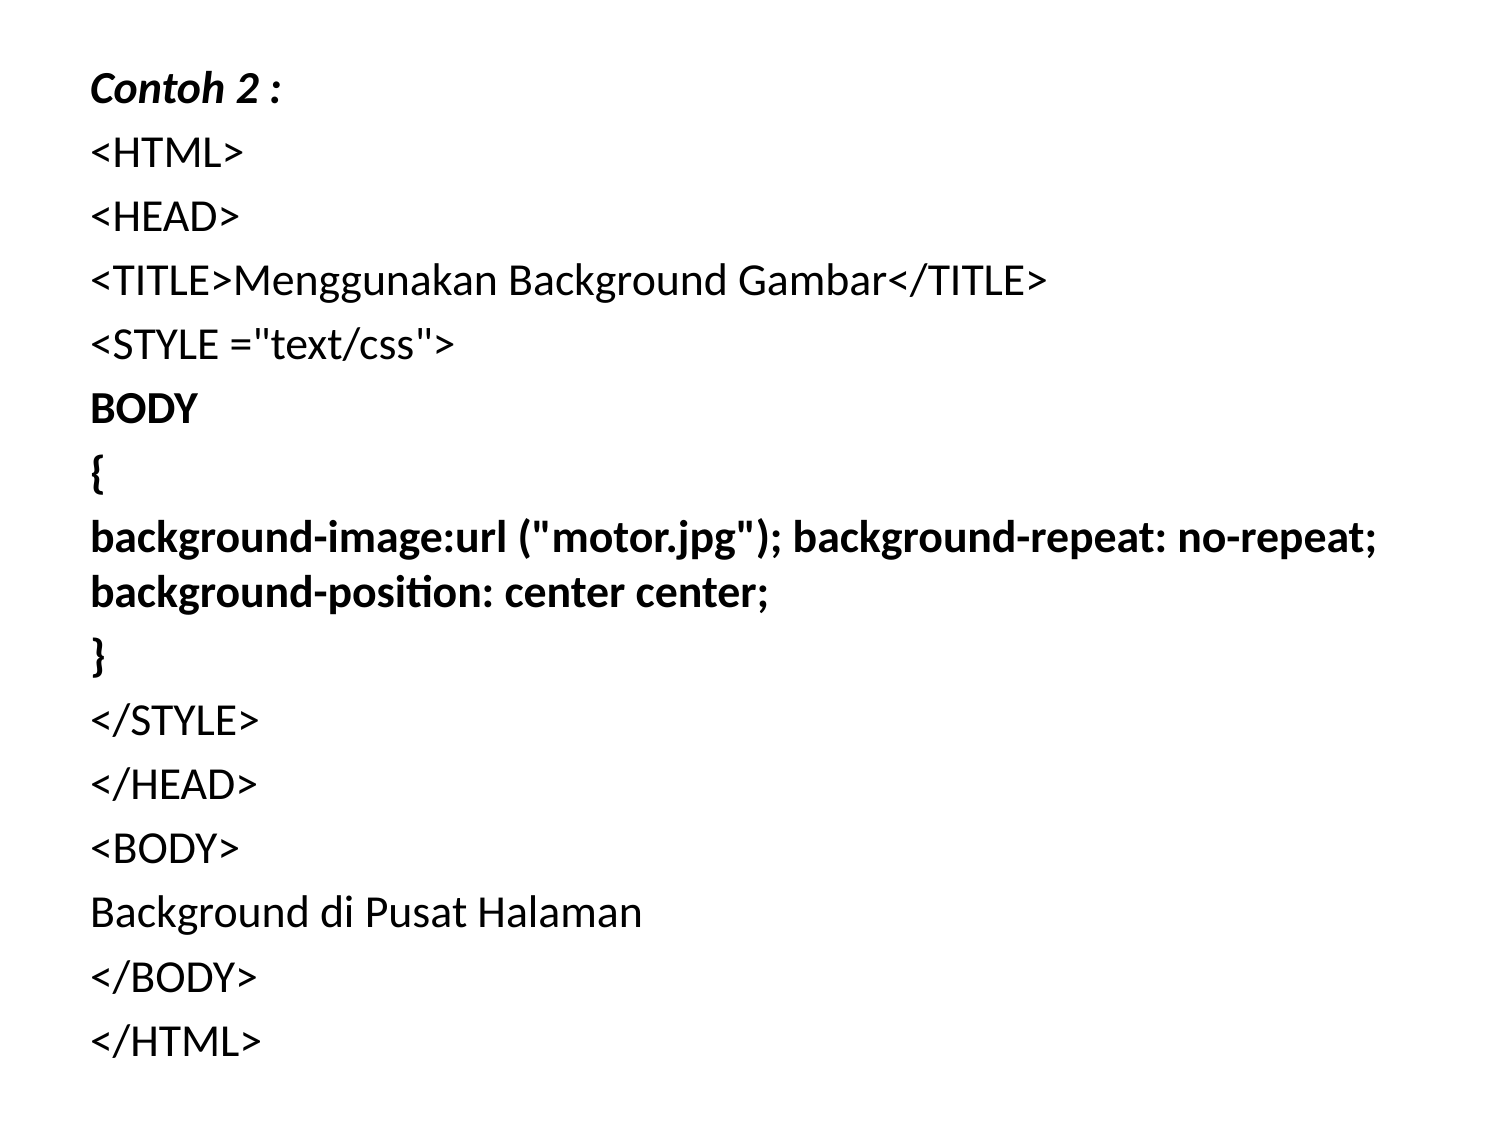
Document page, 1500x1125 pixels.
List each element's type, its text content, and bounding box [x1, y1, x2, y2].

list Contoh 2 : <HTML> <HEAD> <TITLE>Menggunakan Background Gambar</TITLE> <STYLE ="text/css"> BODY { background-image:url ("motor.jpg"); background-repeat: no-repeat; background-position: center center; } </STYLE> </HEAD> <BODY> Background di Pusat Halaman </BODY> </HTML> [75, 50, 1425, 1100]
